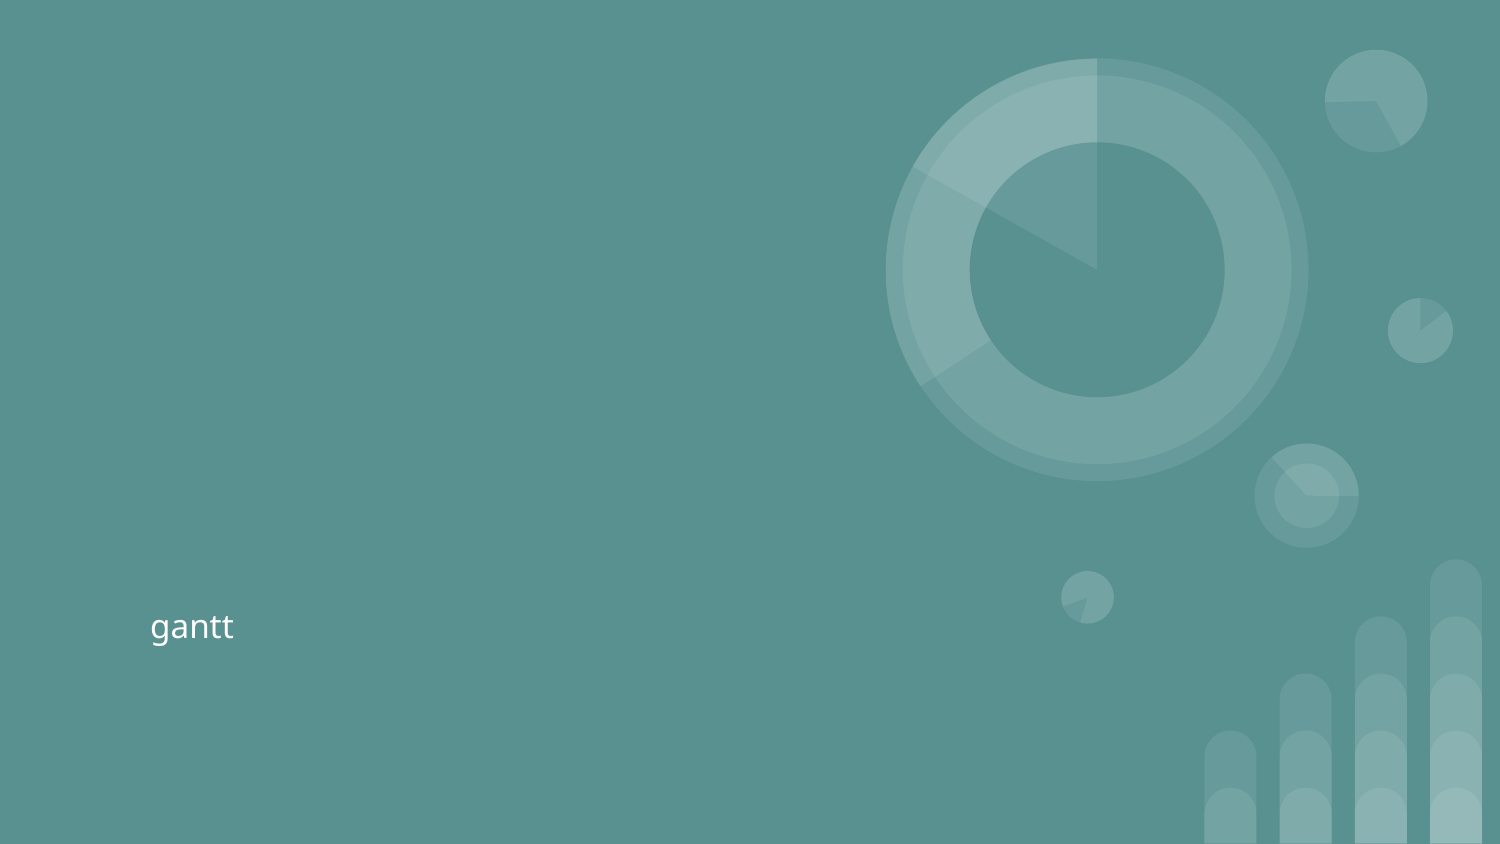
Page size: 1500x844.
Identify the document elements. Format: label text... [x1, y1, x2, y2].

subtitle gantt [135, 589, 834, 704]
